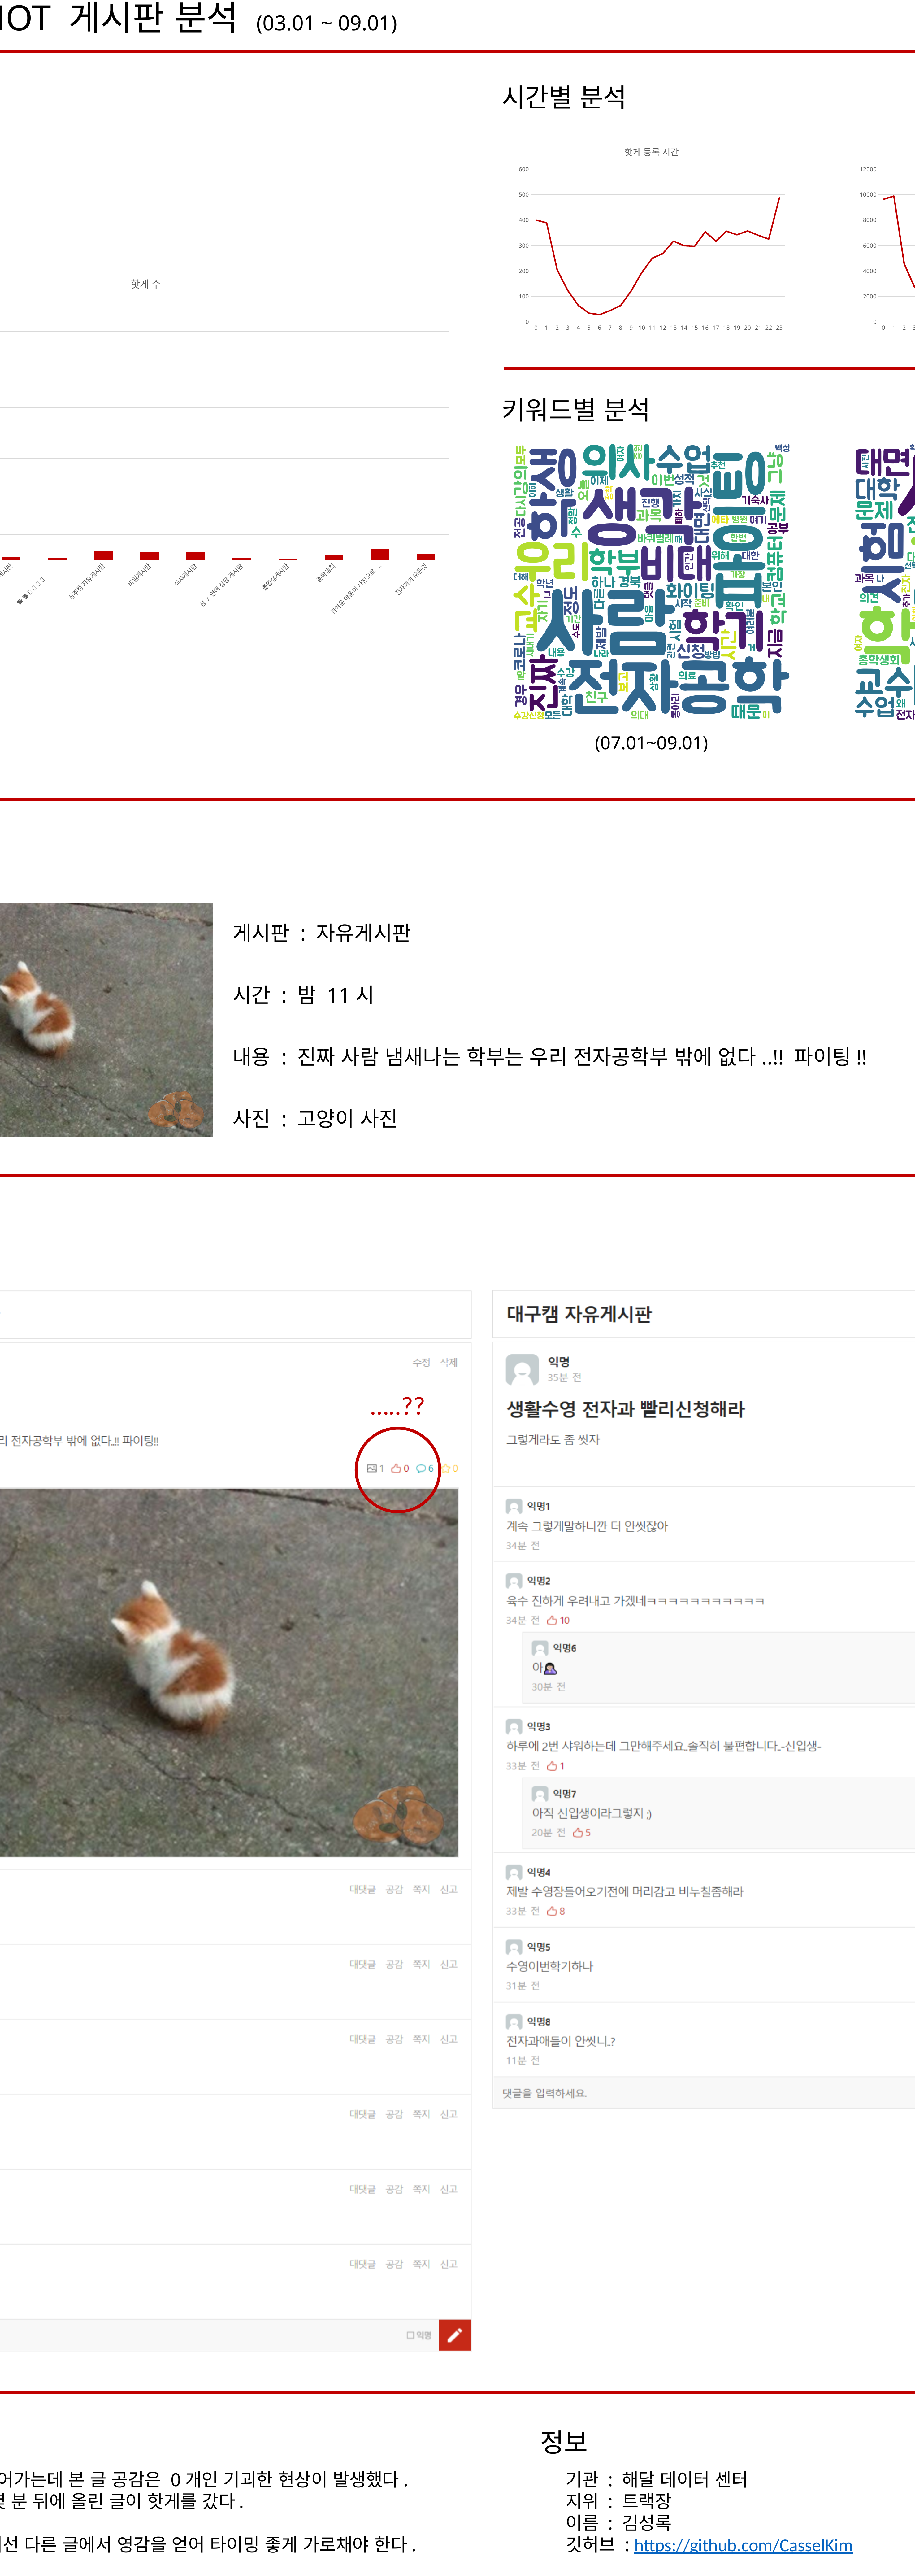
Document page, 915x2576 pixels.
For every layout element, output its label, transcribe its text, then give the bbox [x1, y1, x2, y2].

picture [491, 1288, 915, 2111]
picture [0, 903, 213, 1137]
picture [854, 444, 915, 721]
text_box 에브리타임 HOT 게시판 분석 (03.01 ~ 09.01) [0, 0, 402, 40]
chart [0, 264, 460, 631]
picture [0, 1288, 472, 2354]
picture [513, 444, 790, 721]
text_box 게시판 : 자유게시판 시간 : 밤 11시 내용 : 진짜 사람 냄새나는 학부는 우리 전자공학부 밖에 없다..!! 파이팅!! 사진 : 고양이 사진 [228, 881, 872, 1133]
text_box (07.01~09.01) [591, 729, 713, 755]
chart [513, 137, 790, 336]
text_box 기관 : 해달 데이터 센터 지위 : 트랙장 이름 : 김성록 깃허브 : https://github.com/CasselKim [561, 2466, 858, 2557]
text_box 댓글 공감은 10개를 넘어가는데 본 글 공감은 0개인 기괴한 현상이 발생했다. 심지어 본 글을 올리고 몇 분 뒤에 올린 글이 핫게를 갔다. 결론 : 핫게를 가기 위해선 다른 글에서 영감을 얻어 타이밍 좋게 가로채야 한다. [0, 2466, 421, 2557]
text_box 키워드별 분석 [497, 392, 656, 427]
text_box 정보 [536, 2424, 592, 2460]
chart [854, 137, 915, 336]
text_box 시간별 분석 [497, 79, 632, 115]
